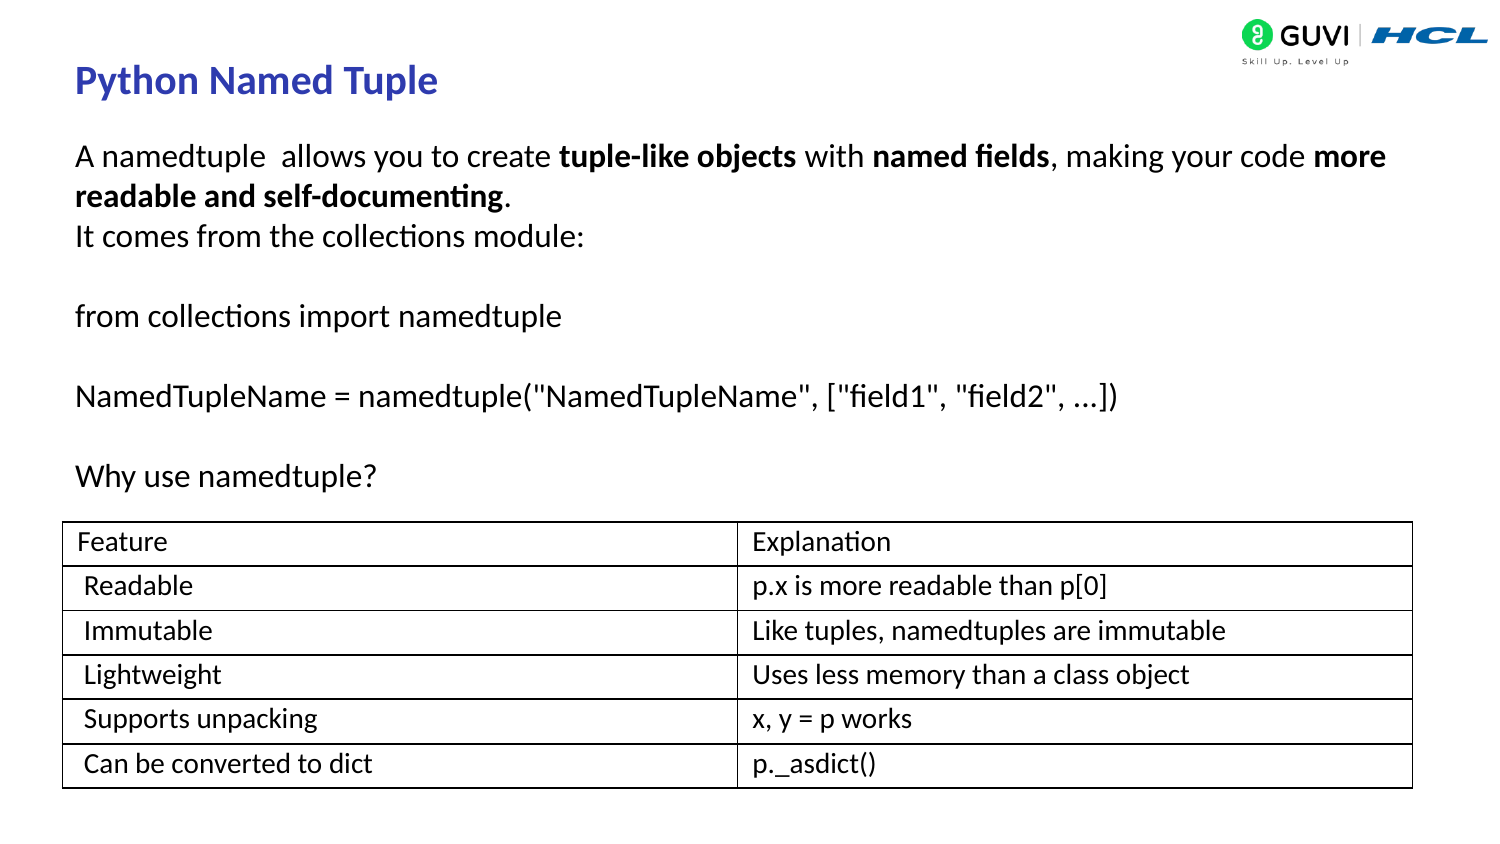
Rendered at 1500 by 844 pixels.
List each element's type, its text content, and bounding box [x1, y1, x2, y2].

table_cell Supports unpacking [63, 700, 737, 743]
table_cell Like tuples, namedtuples are immutable [738, 611, 1412, 654]
table_cell x, y = p works [738, 700, 1412, 743]
table_cell Immutable [63, 611, 737, 654]
table_cell Readable [63, 567, 737, 610]
table_header Feature [63, 523, 737, 565]
table_cell Can be converted to dict [63, 745, 737, 787]
table_cell p.x is more readable than p[0] [738, 567, 1412, 610]
table_cell Uses less memory than a class object [738, 656, 1412, 698]
table_cell Lightweight [63, 656, 737, 698]
title Python Named Tuple [75, 52, 1013, 104]
picture [1242, 18, 1488, 71]
list A namedtuple allows you to create tuple-like objects with named fields, making your code more readable and self-documenting. It comes from the collections module: from collections import namedtuple NamedTupleName = namedtuple("NamedTupleName", ["field1", "field2", ...]) Why use namedtuple? [75, 134, 1438, 539]
table_header Explanation [738, 523, 1412, 565]
table_cell p._asdict() [738, 745, 1412, 787]
